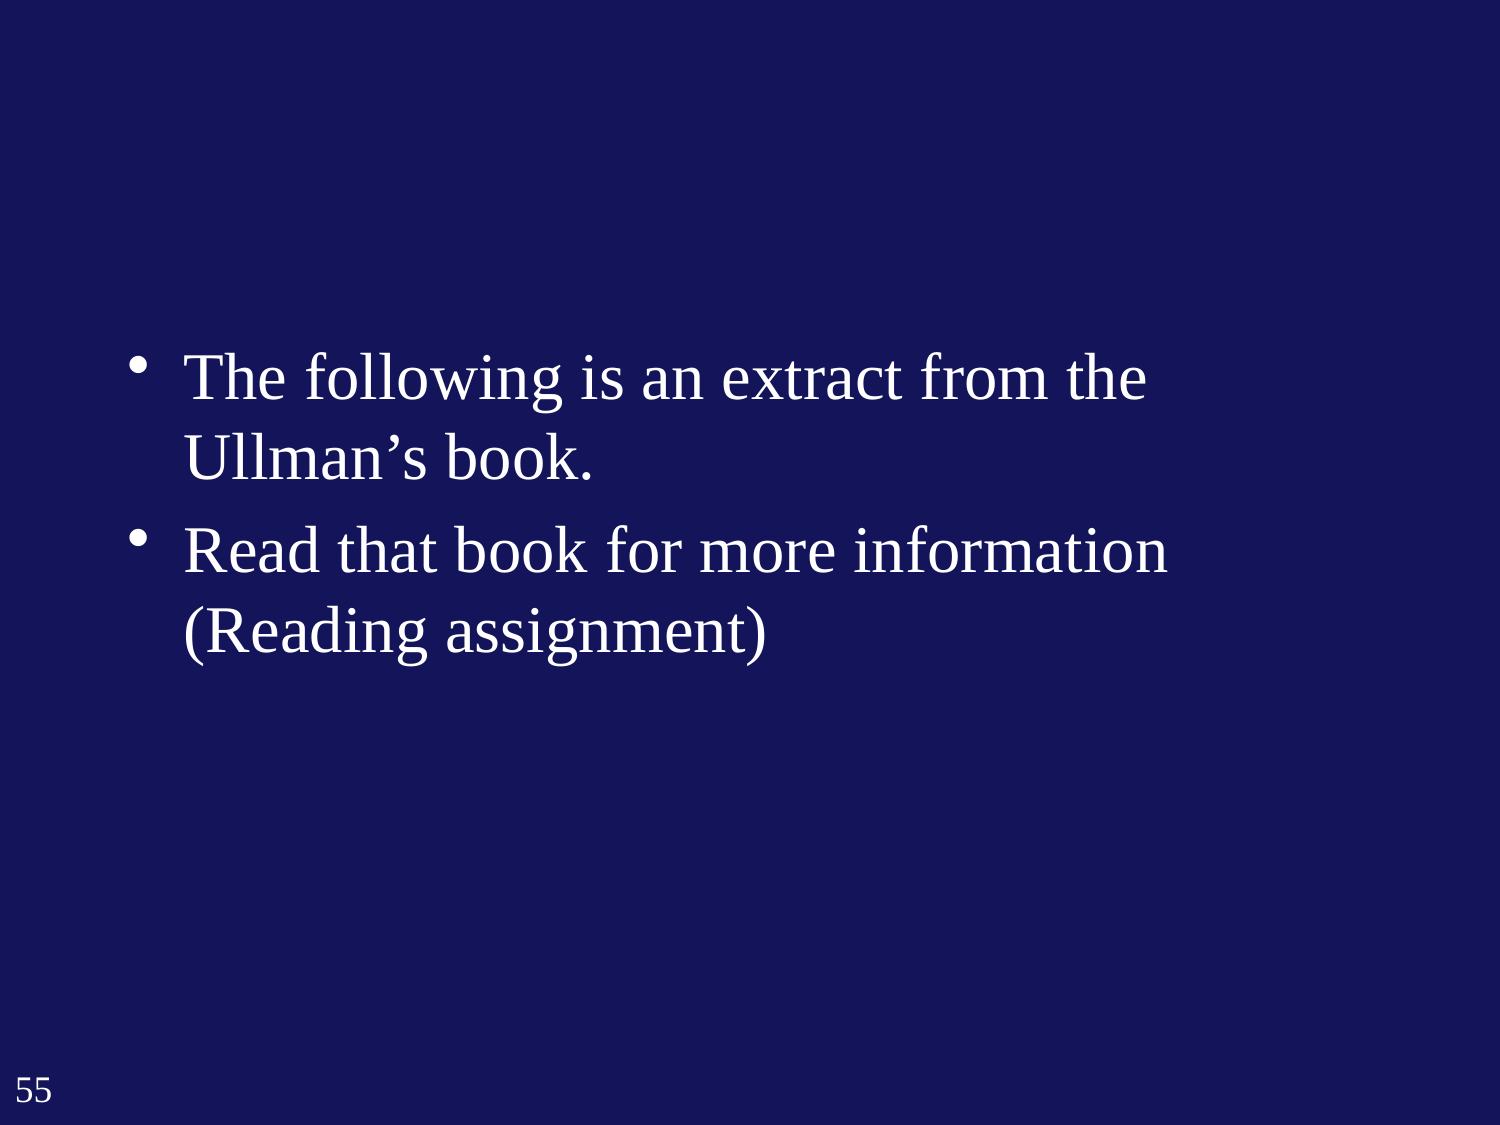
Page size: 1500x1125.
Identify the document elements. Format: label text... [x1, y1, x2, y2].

list The following is an extract from the Ullman’s book. Read that book for more information (Reading assignment) [112, 324, 1388, 1000]
